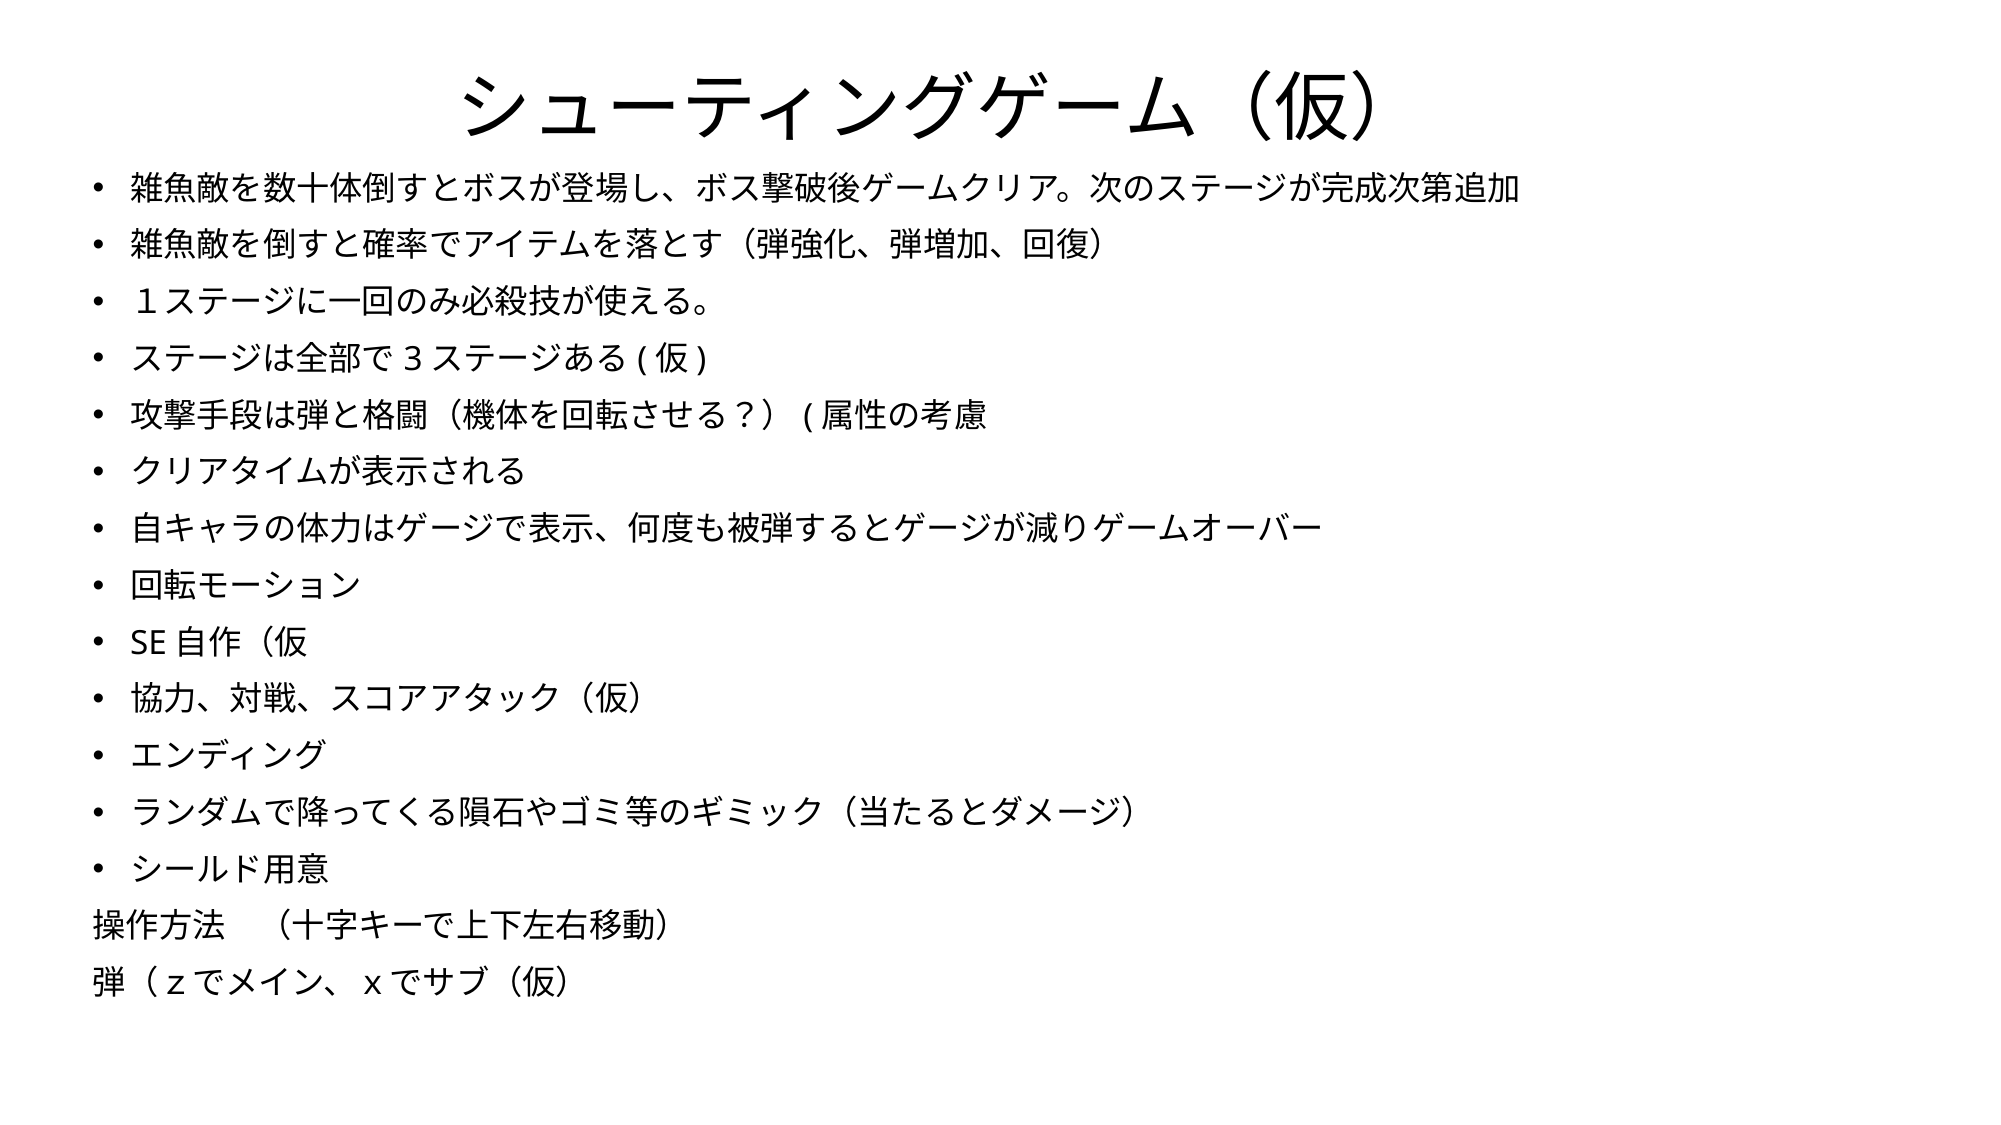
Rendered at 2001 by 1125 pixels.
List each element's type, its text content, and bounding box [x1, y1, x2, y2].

list シューティングゲーム（仮） 雑魚敵を数十体倒すとボスが登場し、ボス撃破後ゲームクリア。次のステージが完成次第追加 雑魚敵を倒すと確率でアイテムを落とす（弾強化、弾増加、回復） １ステージに一回のみ必殺技が使える。 ステージは全部で3ステージある(仮) 攻撃手段は弾と格闘（機体を回転させる？）(属性の考慮 クリアタイムが表示される 自キャラの体力はゲージで表示、何度も被弾するとゲージが減りゲームオーバー 回転モーション SE自作（仮 協力、対戦、スコアアタック（仮） エンディング ランダムで降ってくる隕石やゴミ等のギミック（当たるとダメージ） シールド用意 操作方法 （十字キーで上下左右移動） 弾（ｚでメイン、ｘでサブ（仮） [77, 62, 1803, 776]
